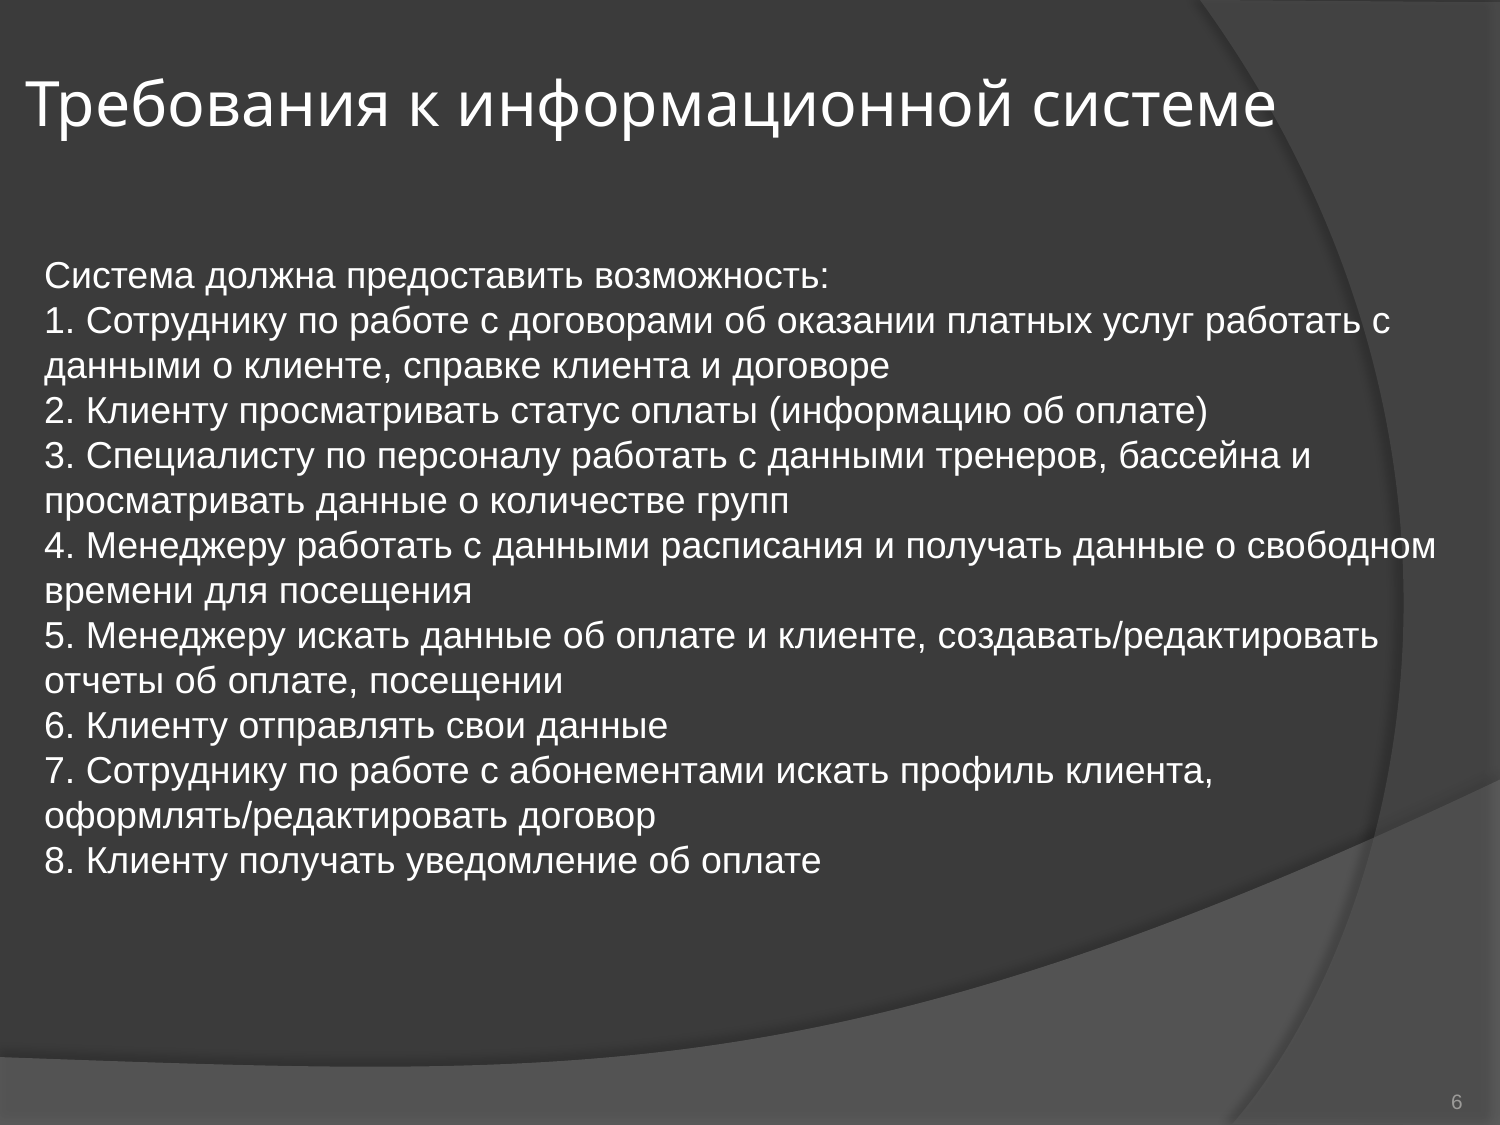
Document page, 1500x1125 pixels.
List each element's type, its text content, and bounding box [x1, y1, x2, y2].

slide_number 6 [1337, 1053, 1463, 1114]
title Требования к информационной системе [17, 19, 1483, 185]
text_box Система должна предоставить возможность: 1. Сотруднику по работе с договорами об оказании платных услуг работать с данными о клиенте, справке клиента и договоре 2. Клиенту просматривать статус оплаты (информацию об оплате) 3. Специалисту по персоналу работать с данными тренеров, бассейна и просматривать данные о количестве групп 4. Менеджеру работать с данными расписания и получать данные о свободном времени для посещения 5. Менеджеру искать данные об оплате и клиенте, создавать/редактировать отчеты об оплате, посещении 6. Клиенту отправлять свои данные 7. Сотруднику по работе с абонементами искать профиль клиента, оформлять/редактировать договор 8. Клиенту получать уведомление об оплате [29, 243, 1471, 889]
